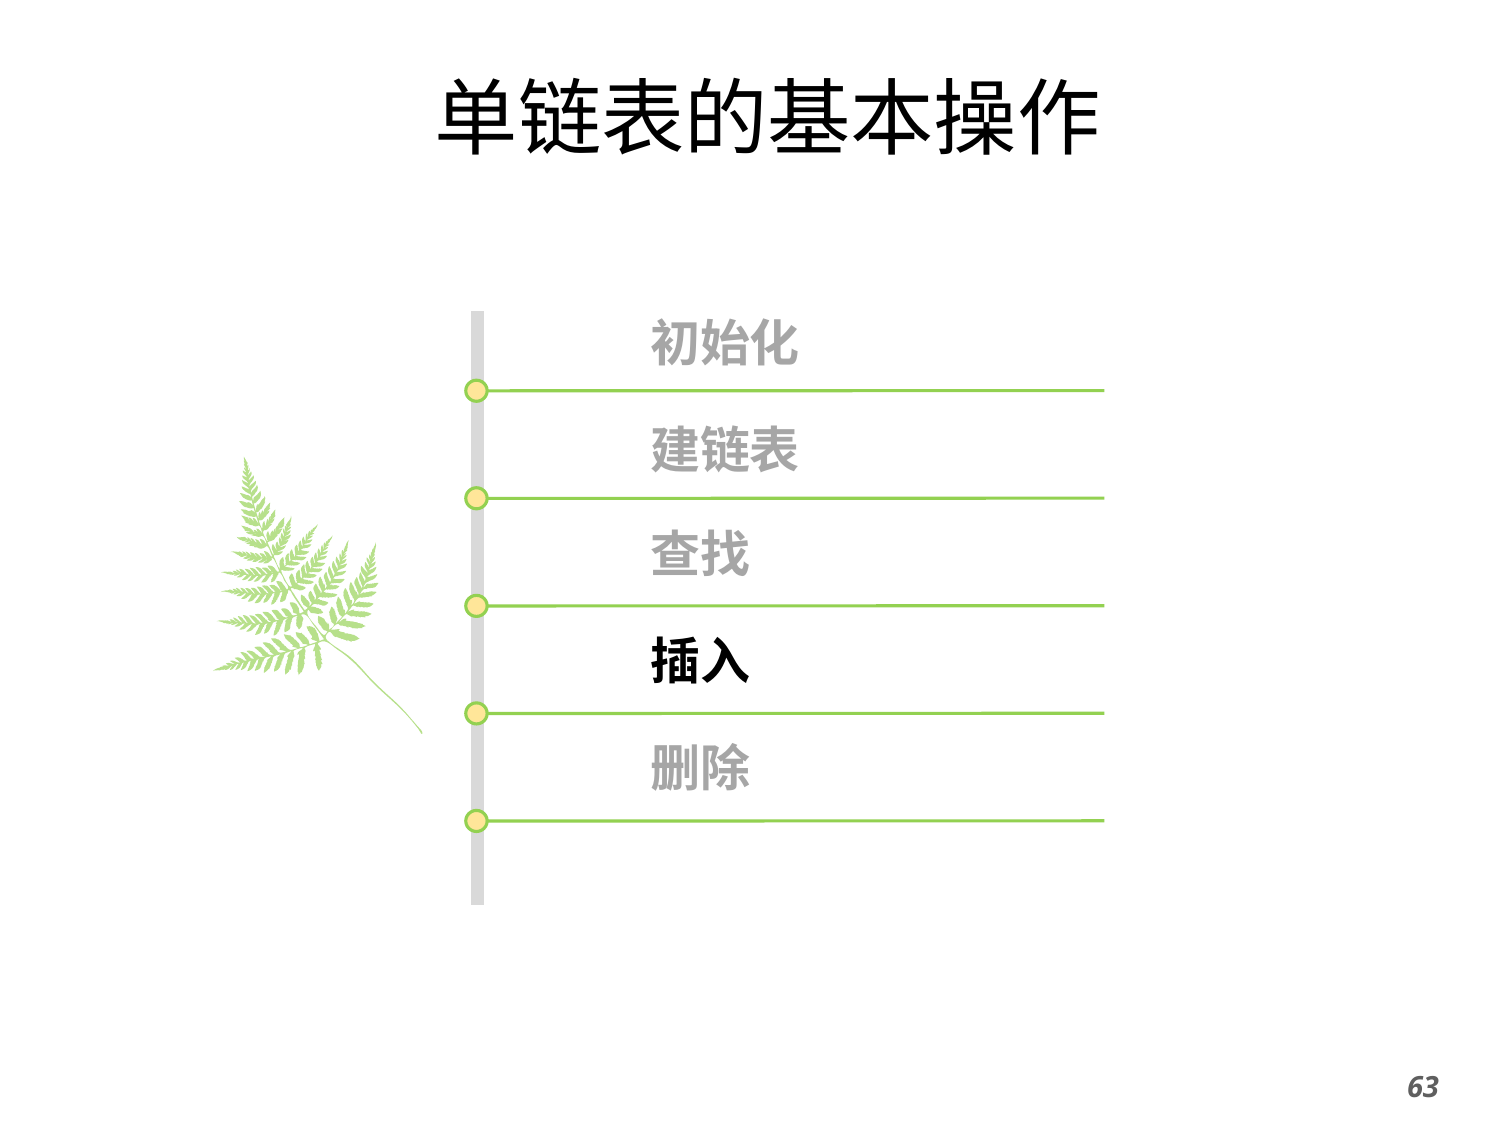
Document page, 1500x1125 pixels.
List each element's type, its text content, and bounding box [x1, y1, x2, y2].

text_box [463, 378, 473, 403]
text_box 插入 [564, 621, 838, 697]
title 单链表的基本操作 [52, 57, 1484, 174]
text_box [483, 595, 490, 604]
text_box [483, 487, 489, 496]
text_box [483, 702, 489, 711]
footer 63 [1346, 1060, 1500, 1125]
text_box [483, 810, 490, 819]
text_box 查找 [564, 515, 838, 590]
text_box 删除 [564, 728, 838, 804]
text_box 初始化 [588, 304, 862, 380]
text_box [463, 593, 473, 619]
text_box 建链表 [588, 411, 862, 486]
text_box [483, 379, 489, 388]
text_box [463, 486, 473, 511]
text_box [463, 808, 473, 834]
text_box [213, 456, 423, 734]
text_box [463, 701, 473, 726]
